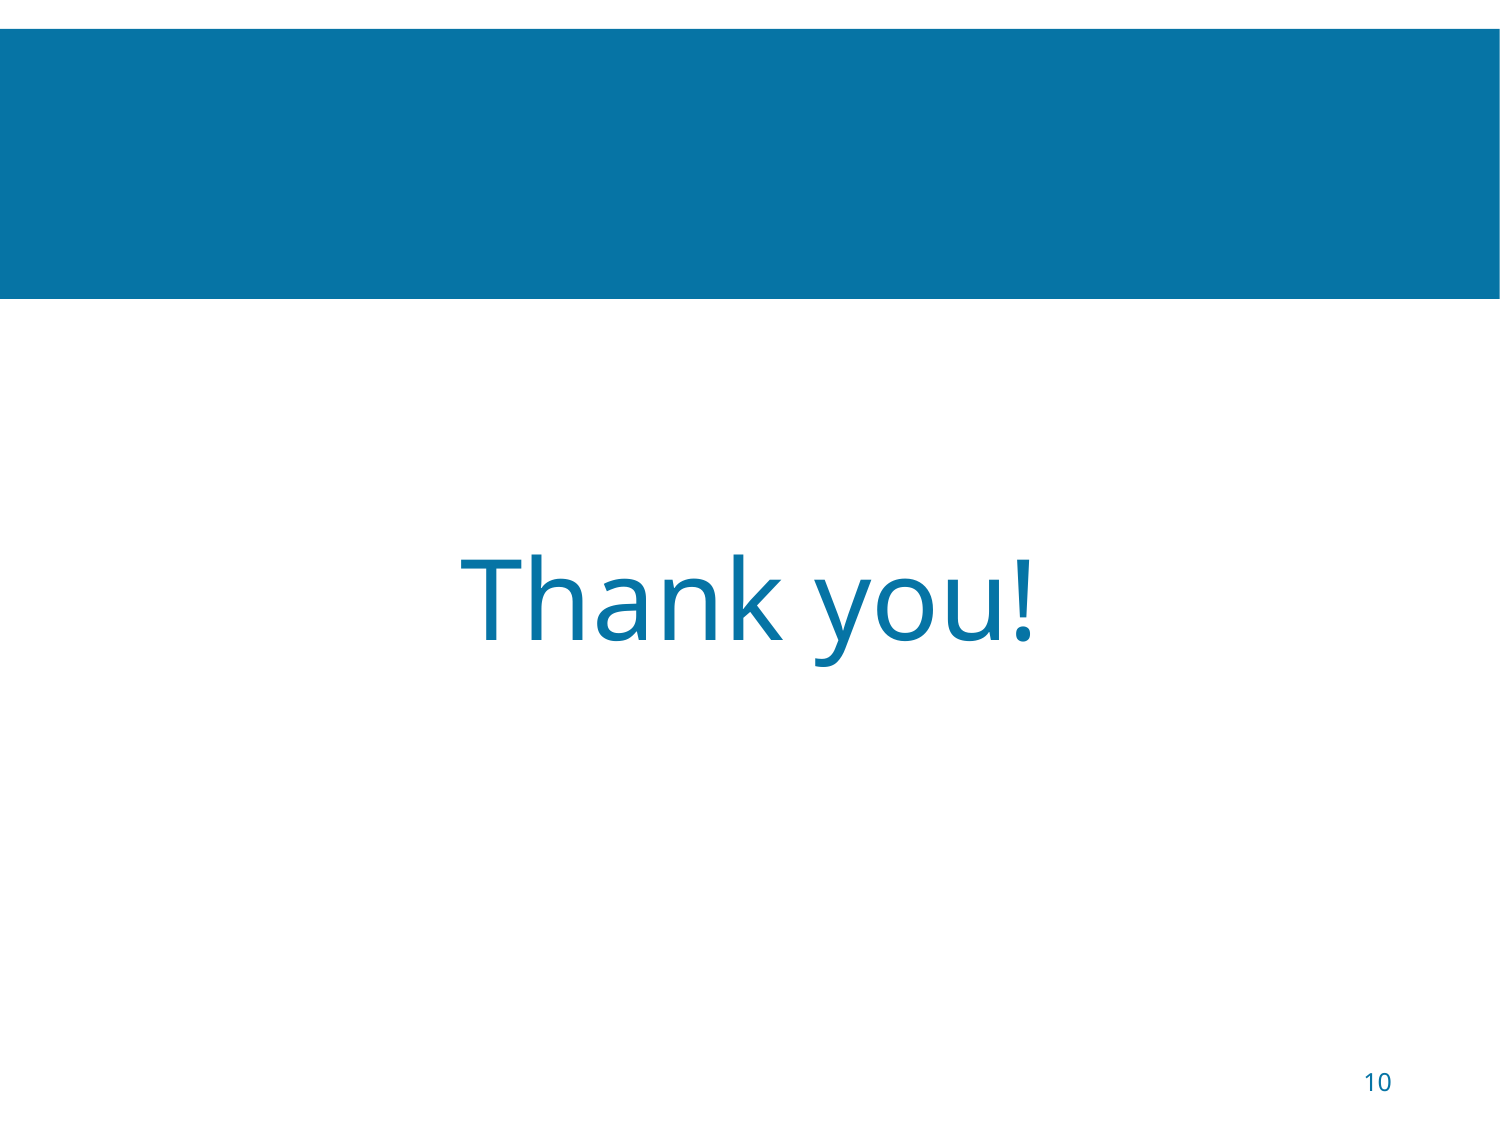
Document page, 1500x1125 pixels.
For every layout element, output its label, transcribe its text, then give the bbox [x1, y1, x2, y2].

list Thank you! [112, 535, 1388, 1020]
slide_number 10 [1355, 1053, 1473, 1114]
